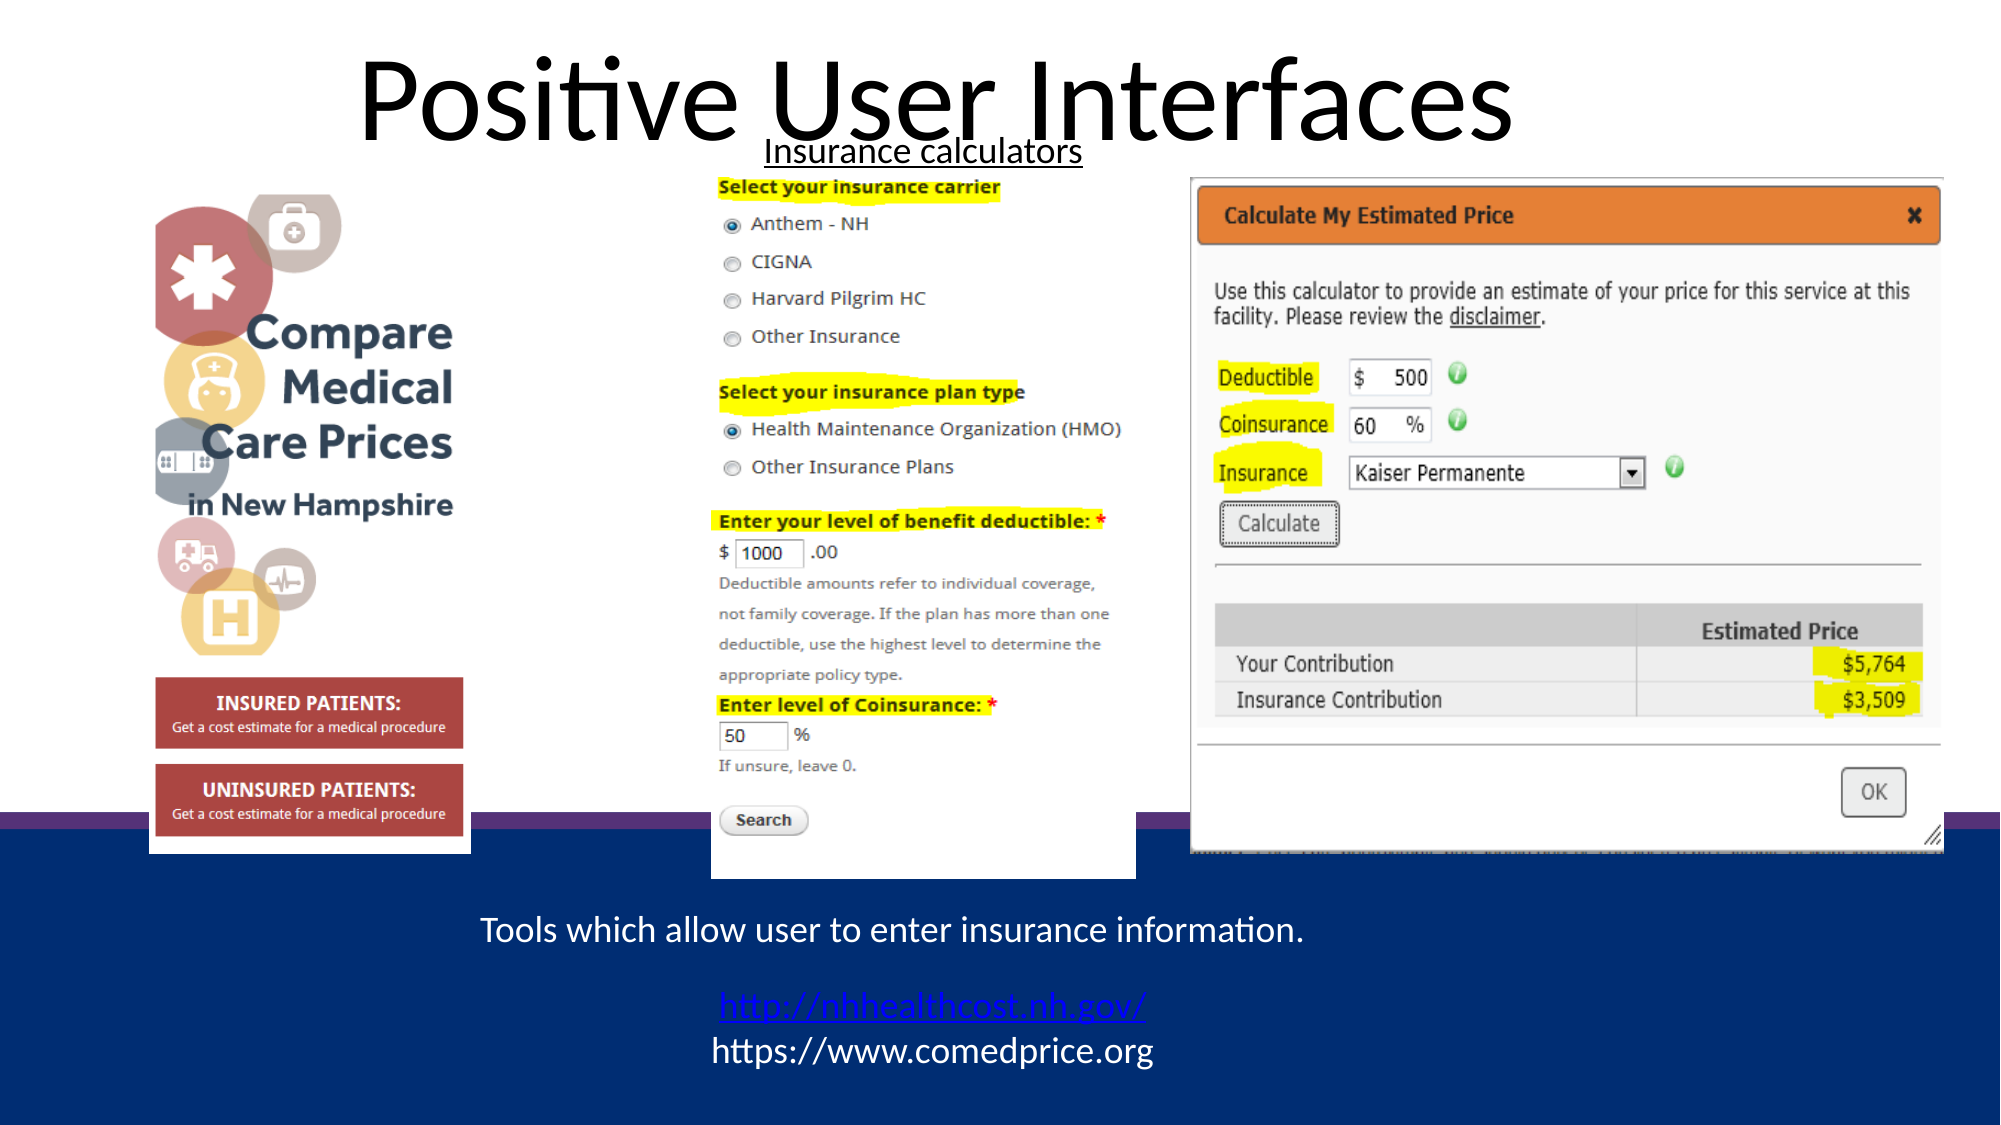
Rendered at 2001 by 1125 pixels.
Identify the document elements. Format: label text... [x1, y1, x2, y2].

picture [149, 177, 471, 854]
picture [711, 177, 1136, 879]
text_box http://nhhealthcost.nh.gov/ https://www.comedprice.org [62, 973, 1803, 1124]
list Tools which allow user to enter insurance information. [0, 897, 1786, 990]
text_box Insurance calculators [62, 118, 1785, 179]
title Positive User Interfaces [0, 10, 1875, 130]
picture [1190, 177, 1944, 854]
